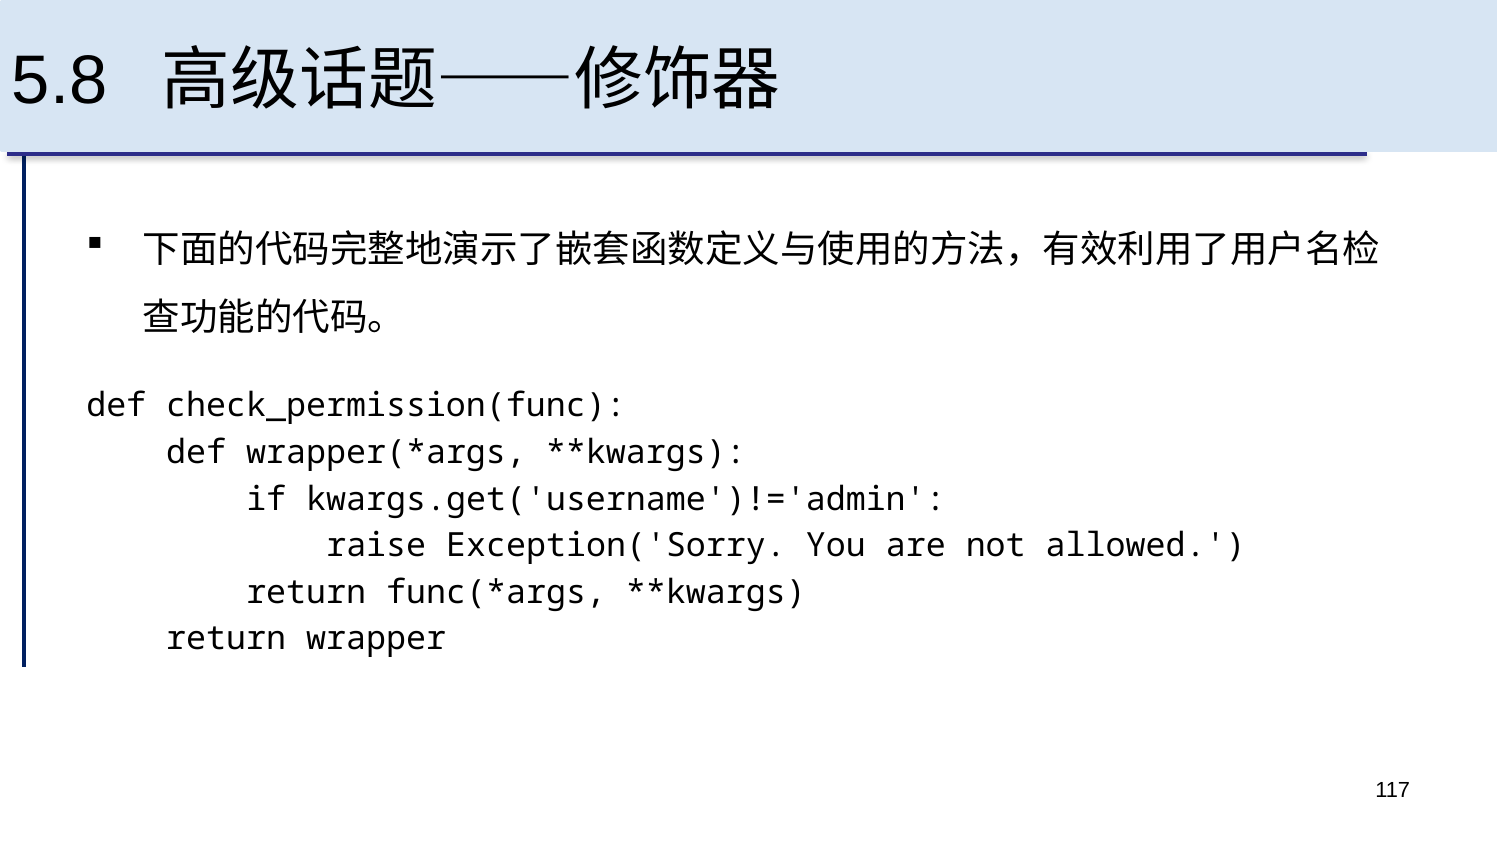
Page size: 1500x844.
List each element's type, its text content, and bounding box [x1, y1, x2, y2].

list 下面的代码完整地演示了嵌套函数定义与使用的方法，有效利用了用户名检查功能的代码。 def check_permission(func): def wrapper(*args, **kwargs): if kwargs.get('username')!='admin': raise Exception('Sorry. You are not allowed.') return func(*args, **kwargs) return wrapper [74, 196, 1426, 755]
slide_number 117 [1074, 768, 1426, 828]
title 5.8 高级话题——修饰器 [0, 0, 1498, 152]
